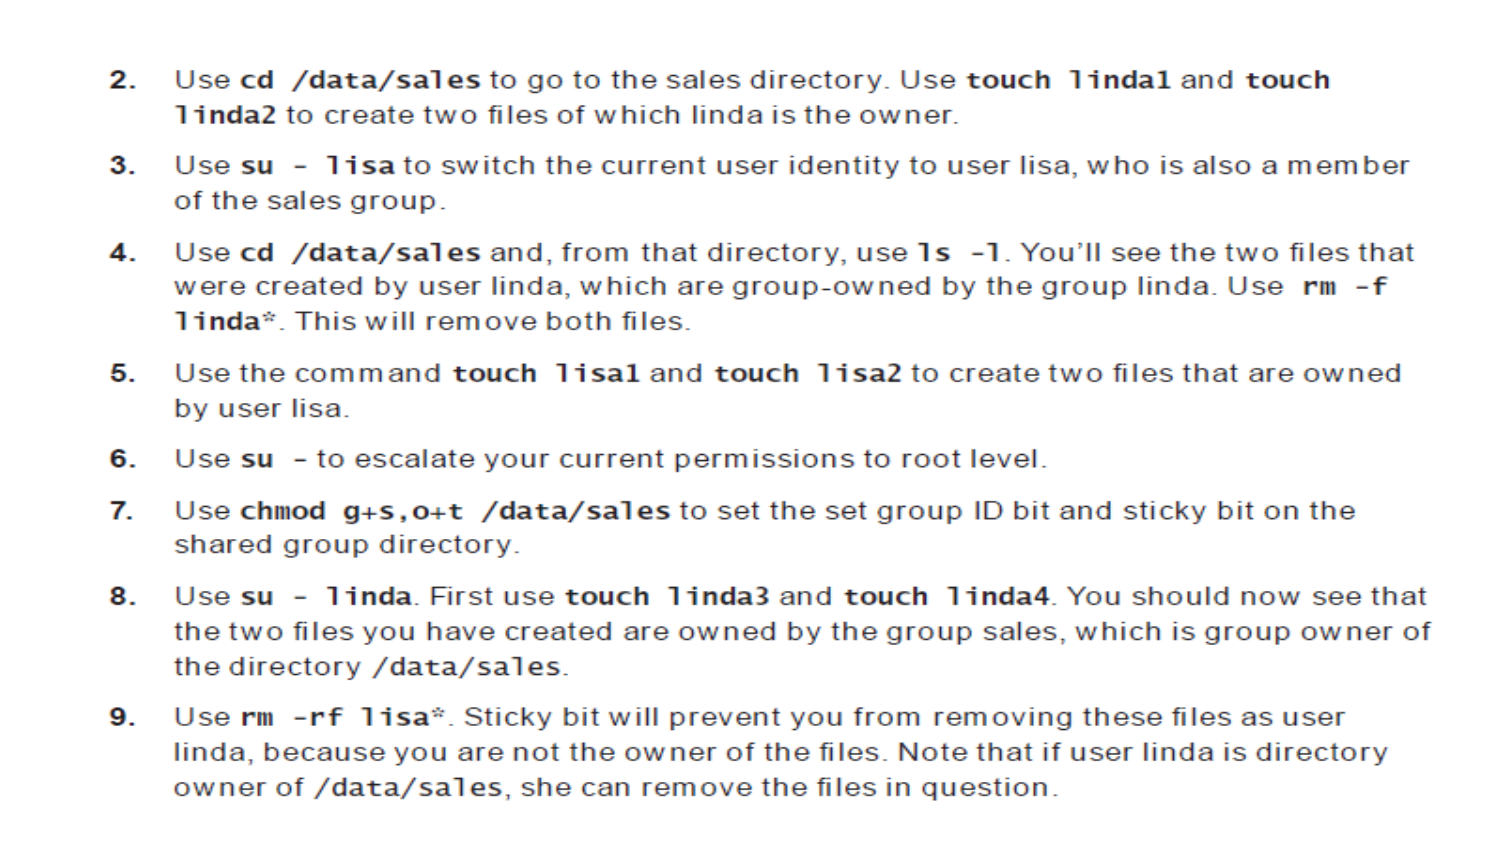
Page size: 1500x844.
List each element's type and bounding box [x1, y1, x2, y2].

list [89, 46, 1466, 810]
